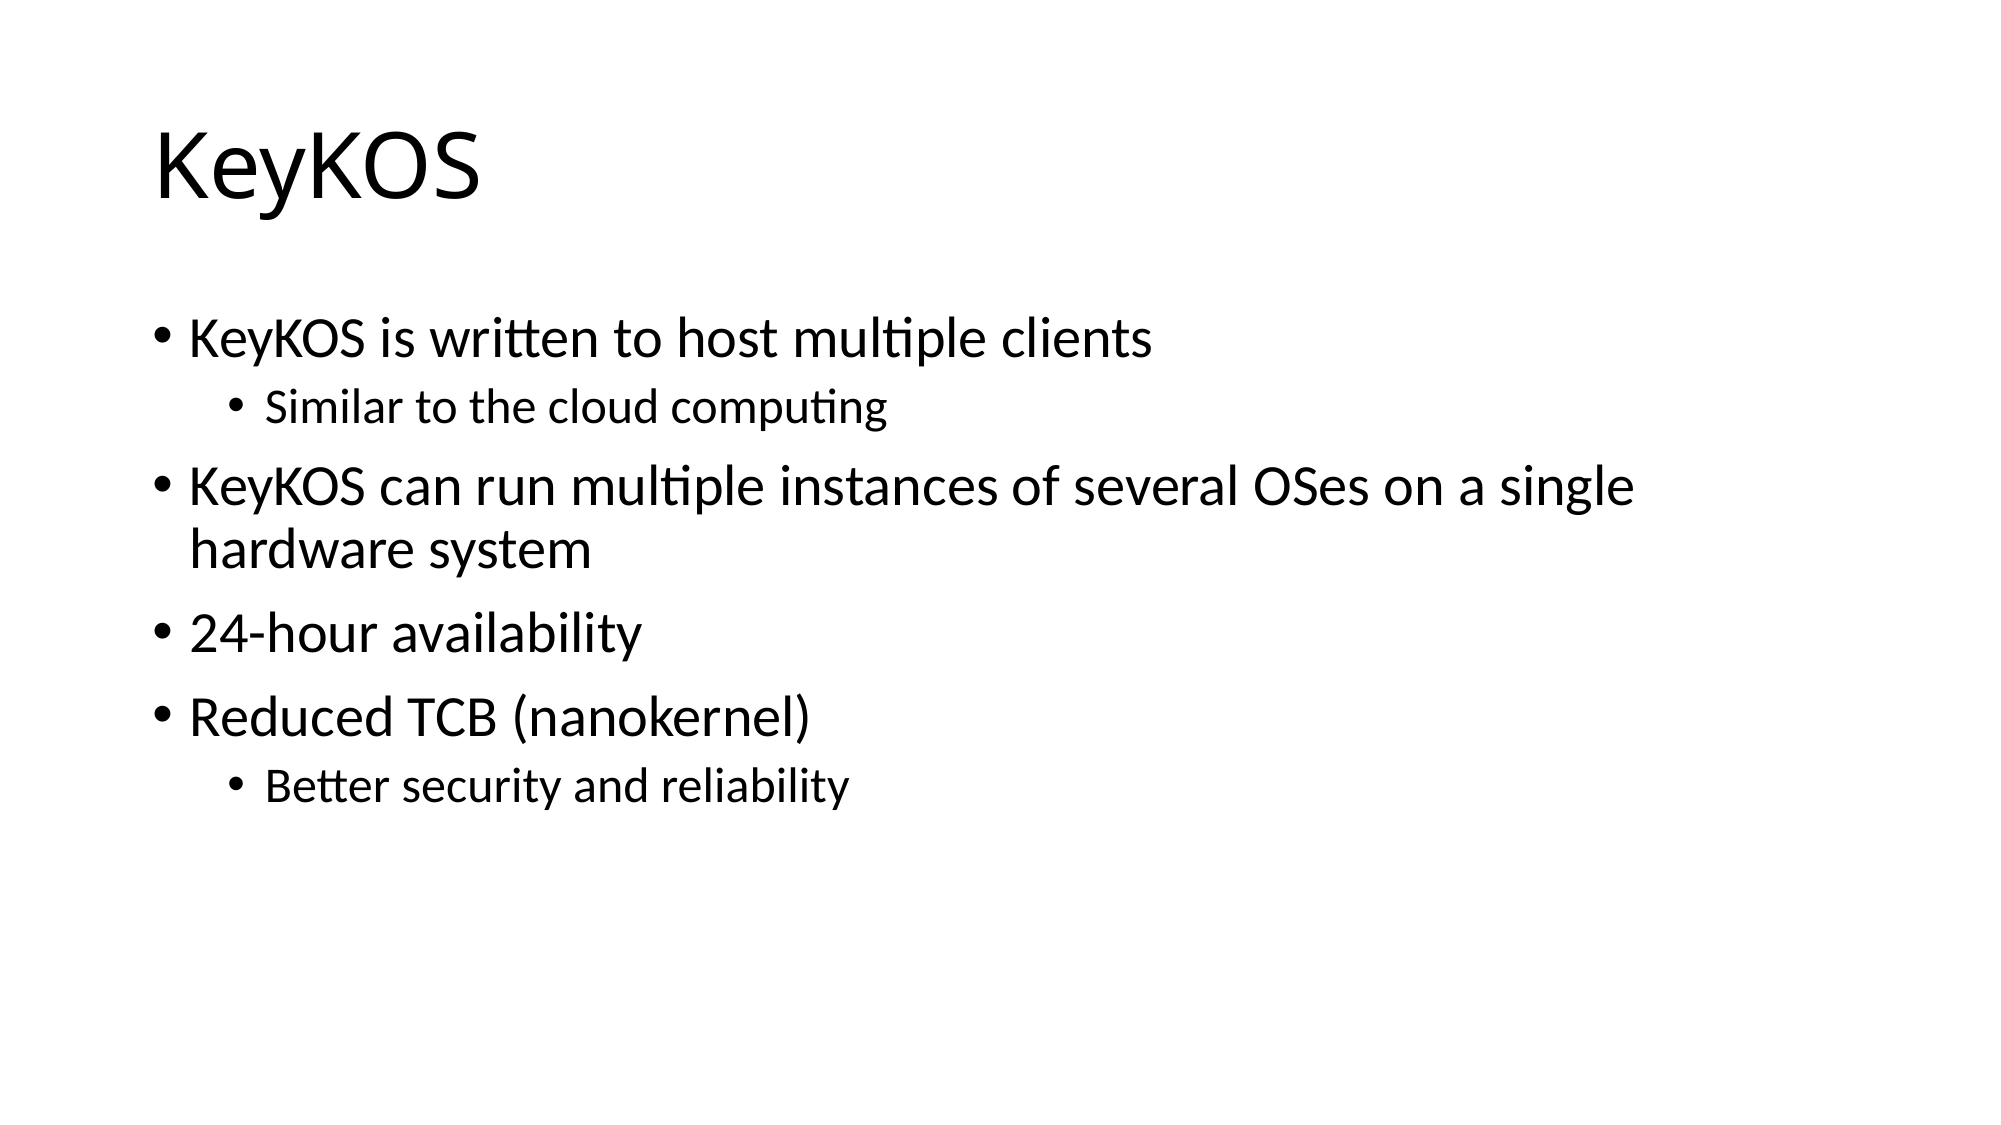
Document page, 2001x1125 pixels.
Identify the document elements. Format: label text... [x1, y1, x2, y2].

list KeyKOS is written to host multiple clients Similar to the cloud computing KeyKOS can run multiple instances of several OSes on a single hardware system 24-hour availability Reduced TCB (nanokernel) Better security and reliability [137, 299, 1863, 1014]
title KeyKOS [137, 59, 1863, 278]
